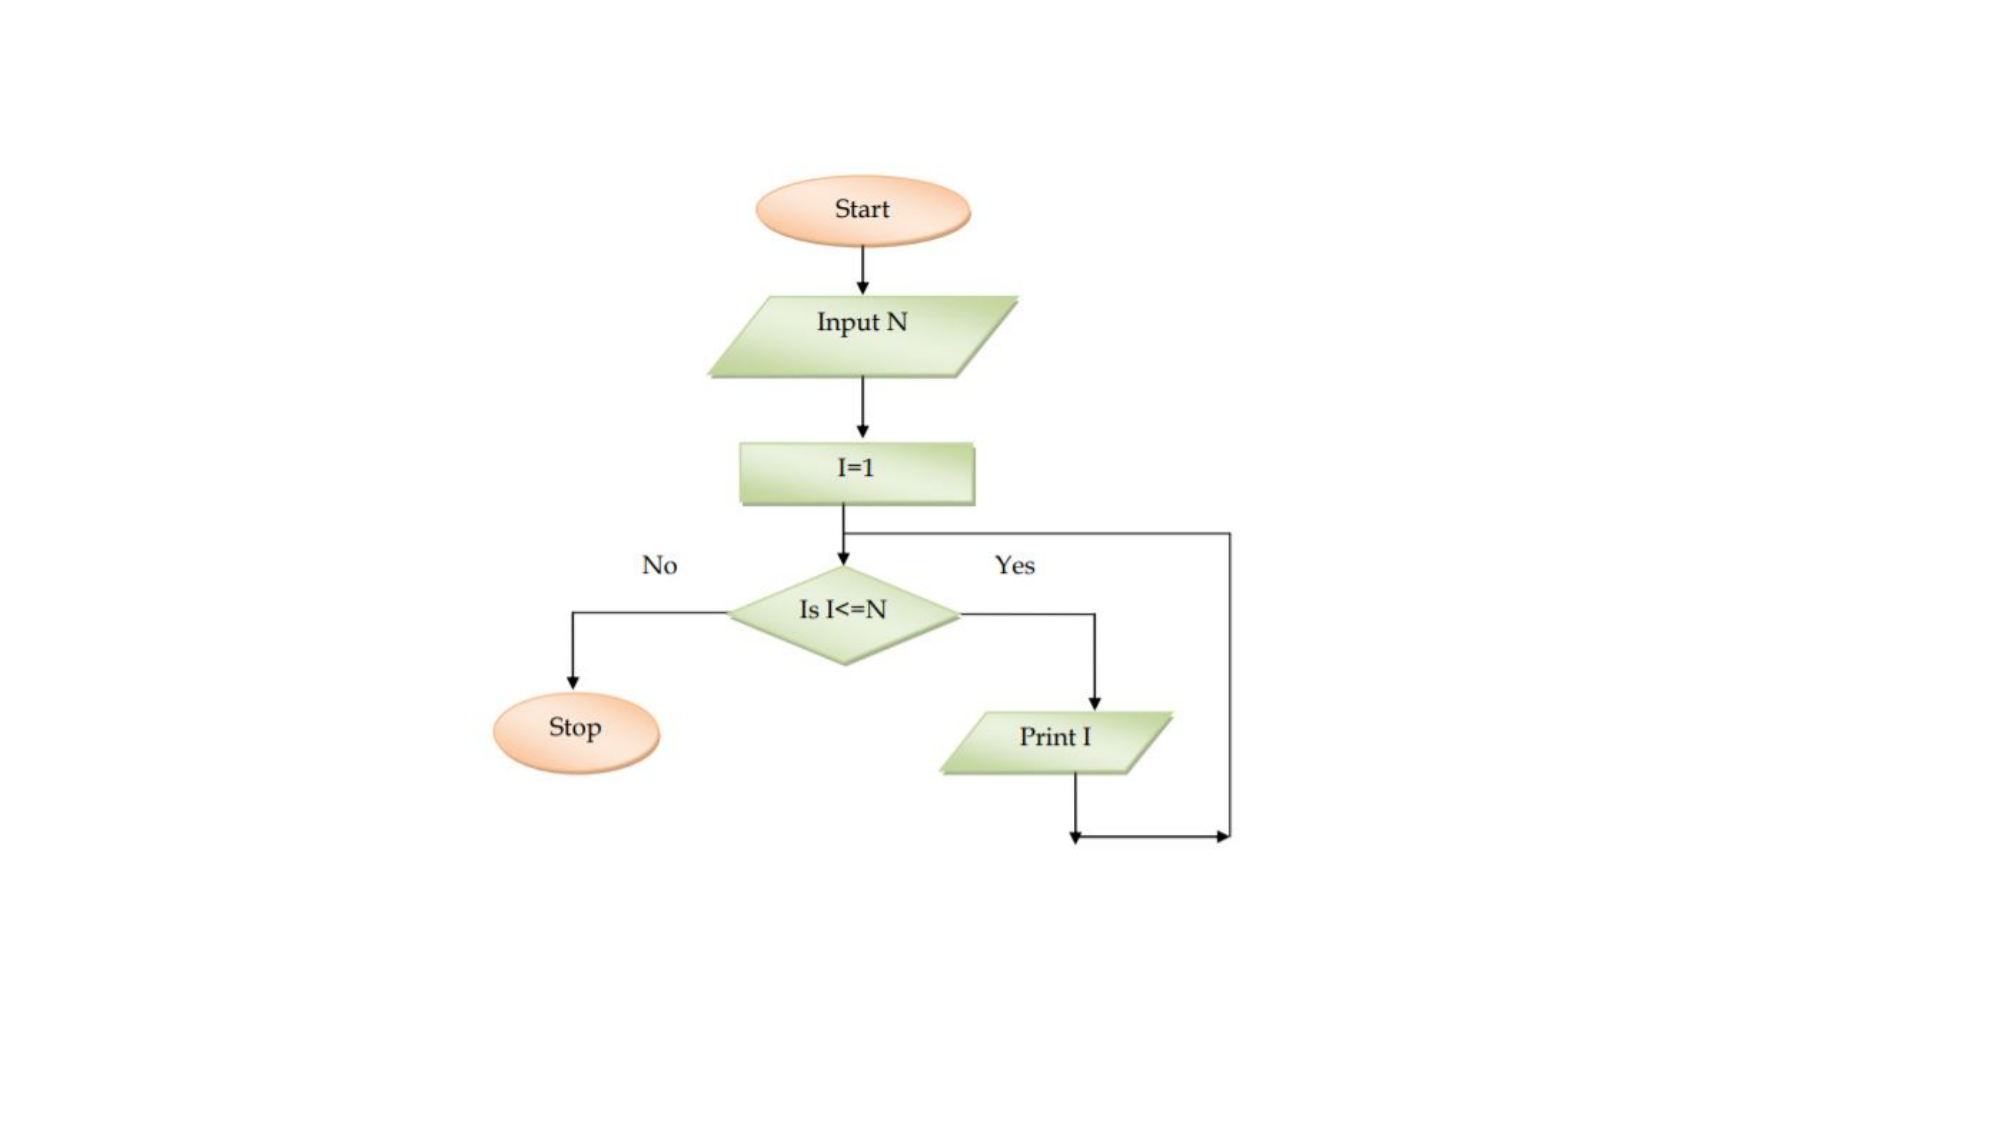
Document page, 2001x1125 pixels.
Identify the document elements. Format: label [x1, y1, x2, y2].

list [451, 163, 1289, 864]
